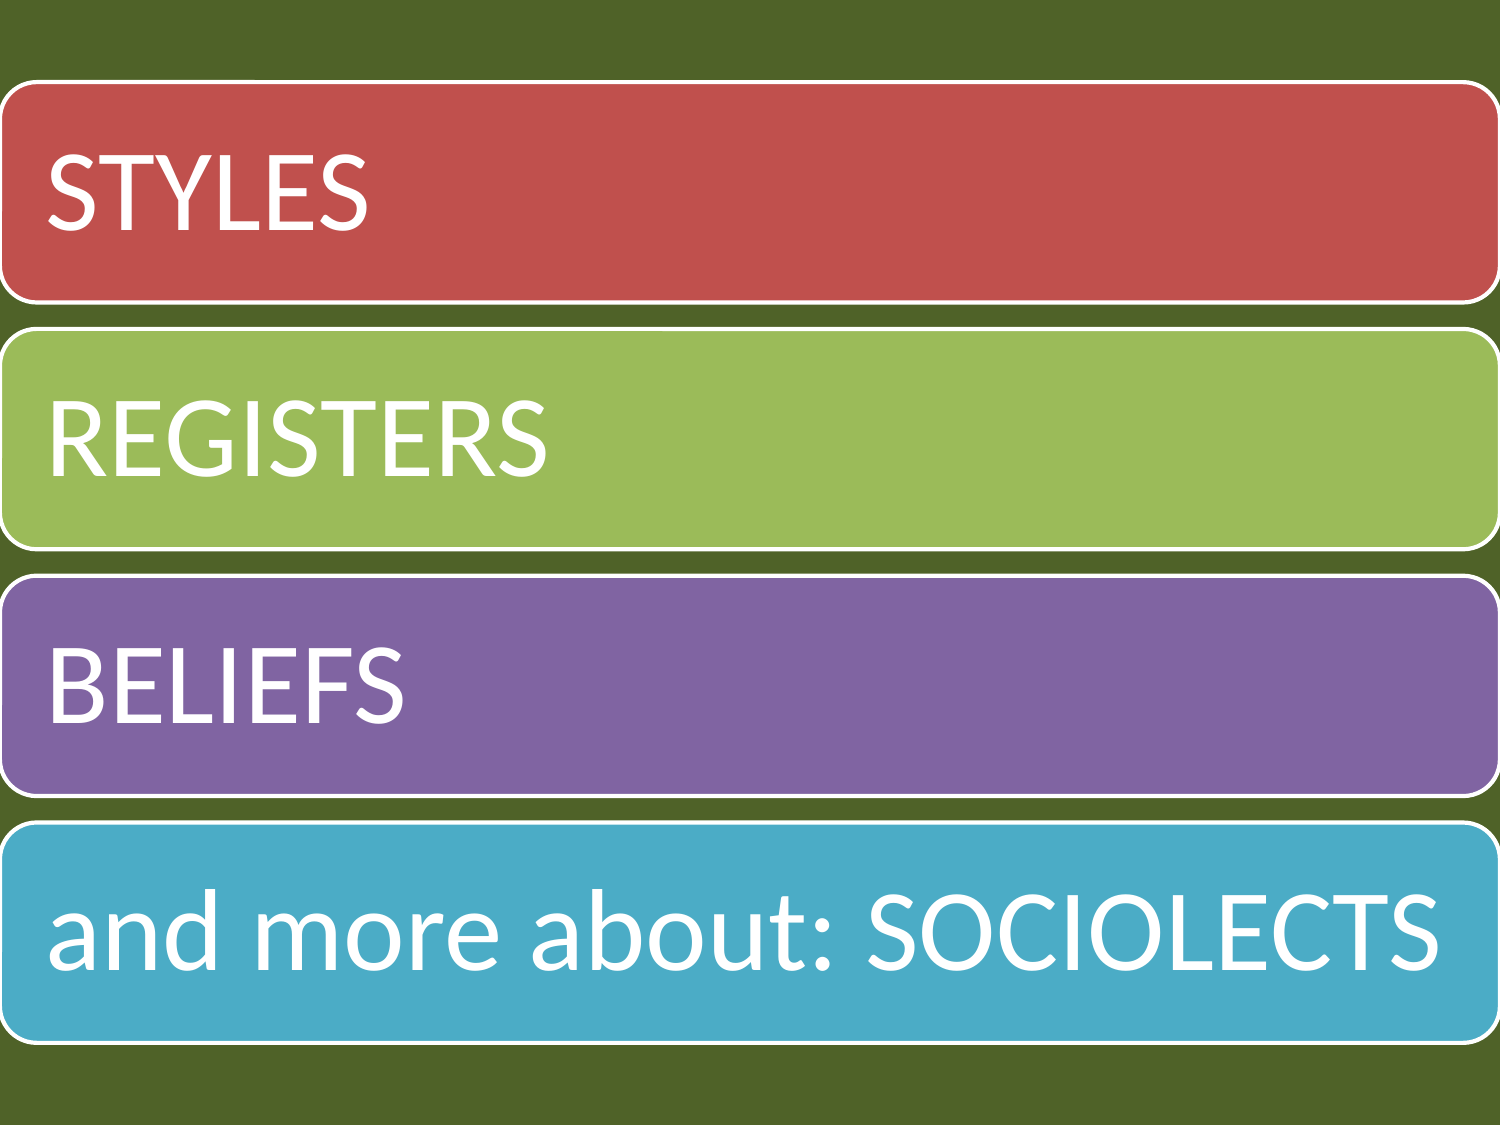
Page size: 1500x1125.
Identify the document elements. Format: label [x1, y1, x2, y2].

list [0, 0, 1500, 1125]
